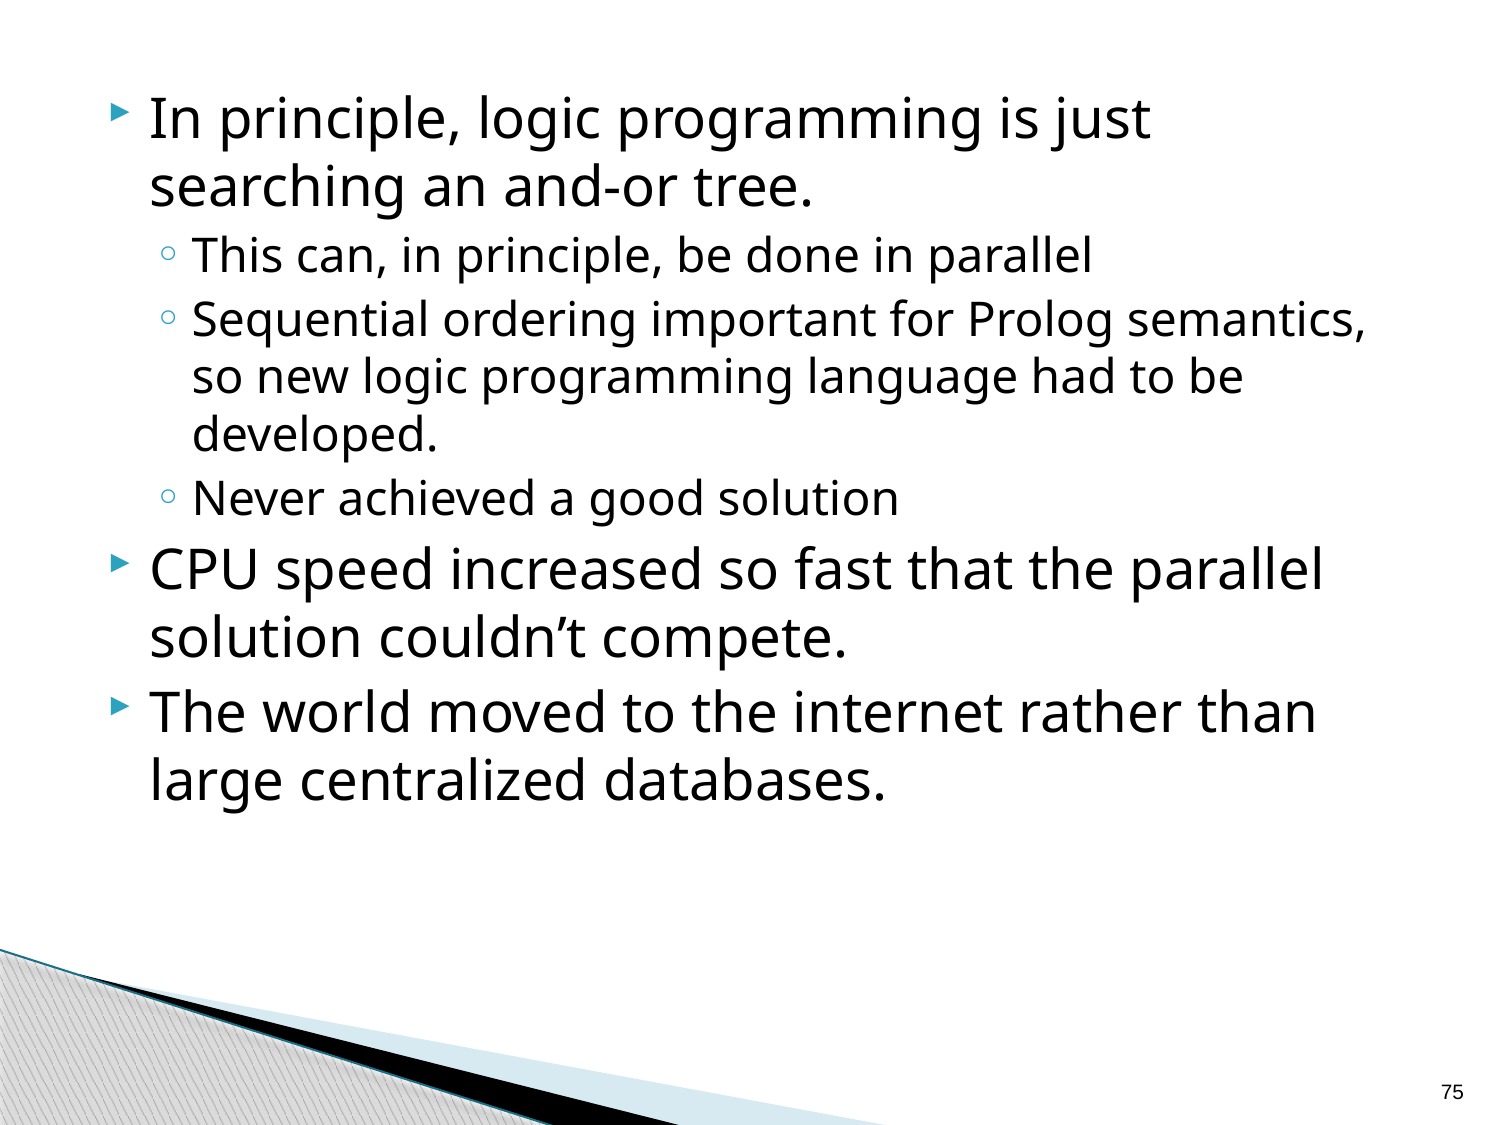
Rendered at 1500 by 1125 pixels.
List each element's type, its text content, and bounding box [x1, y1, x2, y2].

list In principle, logic programming is just searching an and-or tree. This can, in principle, be done in parallel Sequential ordering important for Prolog semantics, so new logic programming language had to be developed. Never achieved a good solution CPU speed increased so fast that the parallel solution couldn’t compete. The world moved to the internet rather than large centralized databases. [75, 75, 1425, 1005]
slide_number 75 [1418, 1051, 1479, 1112]
